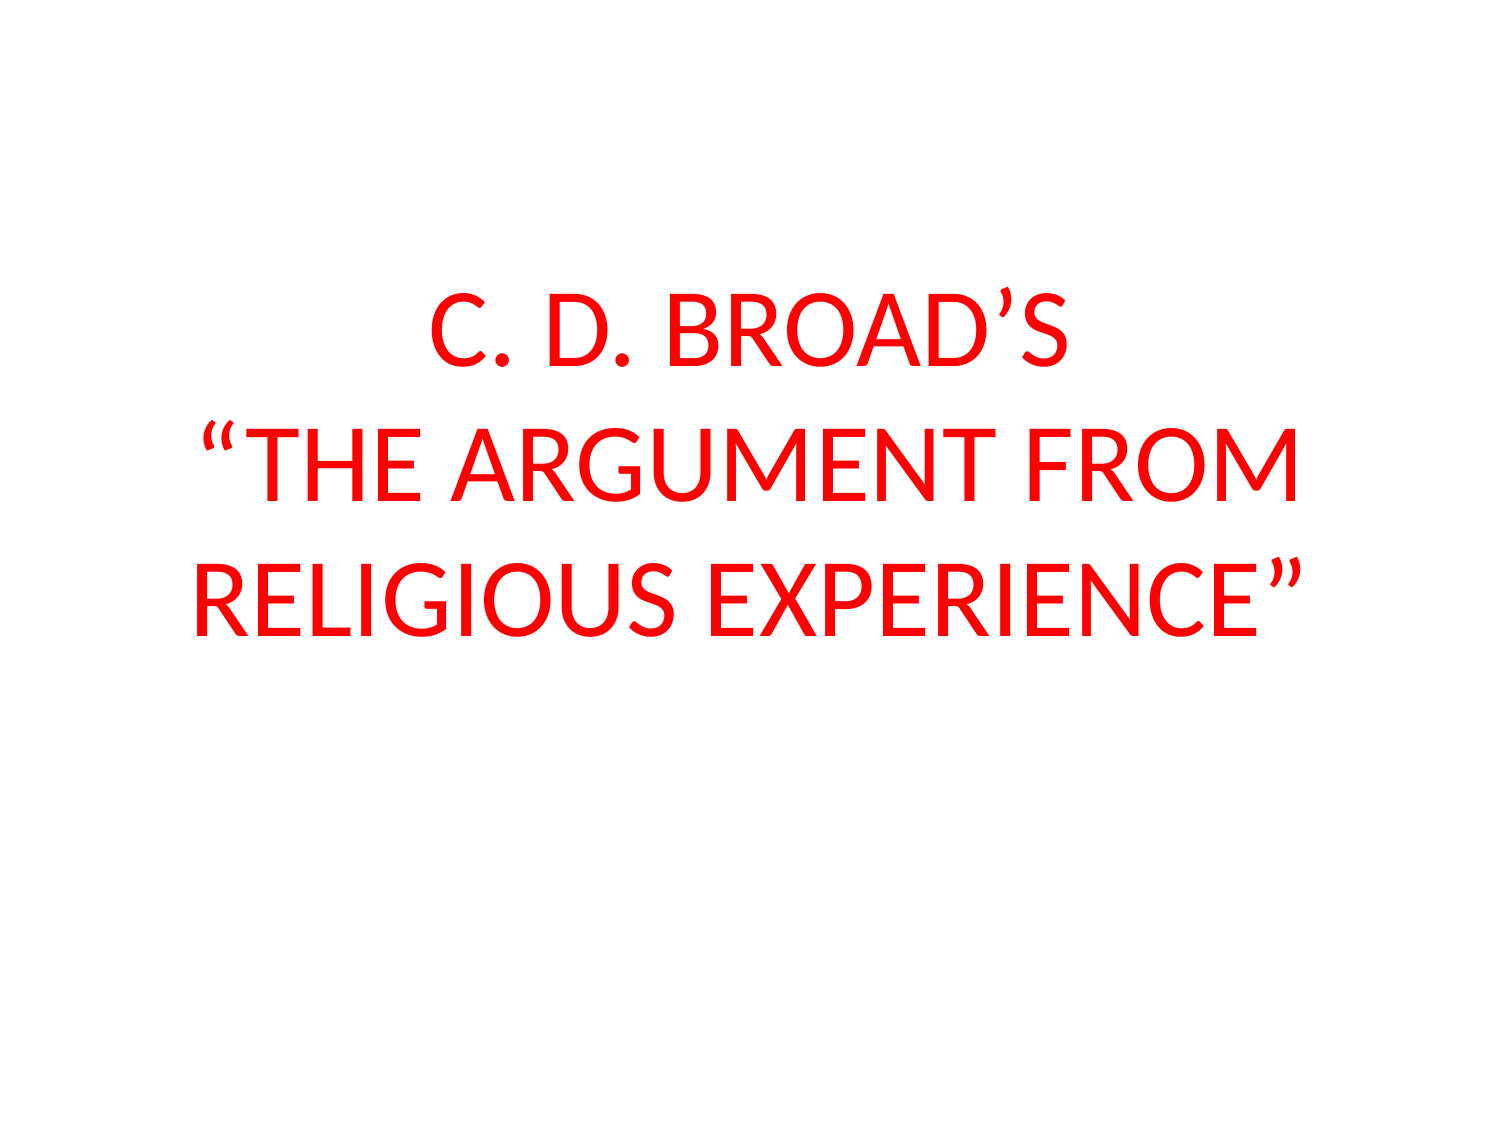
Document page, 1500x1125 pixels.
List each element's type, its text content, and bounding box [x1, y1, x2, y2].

title C. D. BROAD’S “THE ARGUMENT FROM RELIGIOUS EXPERIENCE” [112, 212, 1388, 700]
